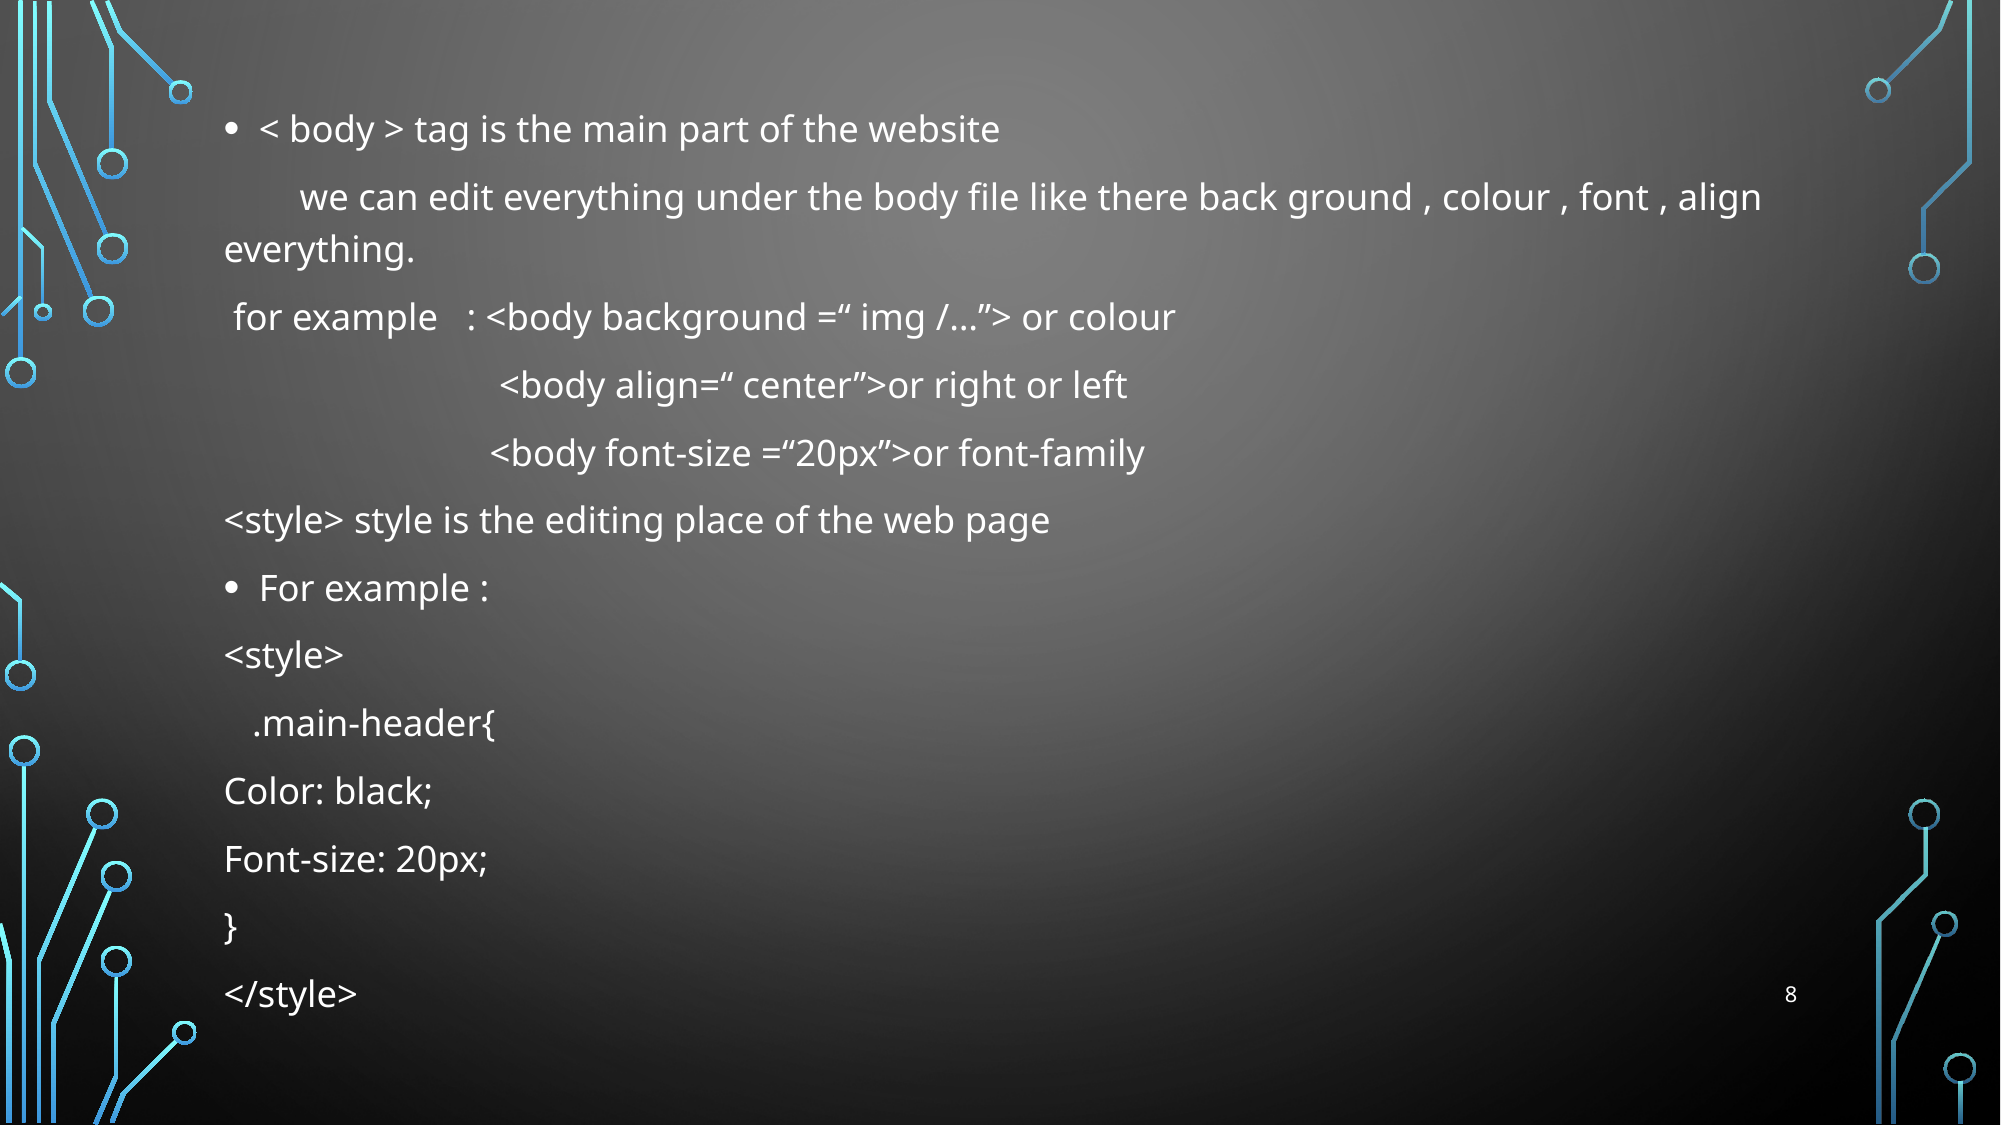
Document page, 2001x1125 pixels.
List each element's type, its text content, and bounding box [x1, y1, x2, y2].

list < body > tag is the main part of the website we can edit everything under the body file like there back ground , colour , font , align everything. for example : <body background =“ img /…”> or colour <body align=“ center”>or right or left <body font-size =“20px”>or font-family <style> style is the editing place of the web page For example : <style> .main-header{ Color: black; Font-size: 20px; } </style> [208, 90, 1813, 1025]
slide_number 8 [1685, 965, 1813, 1025]
